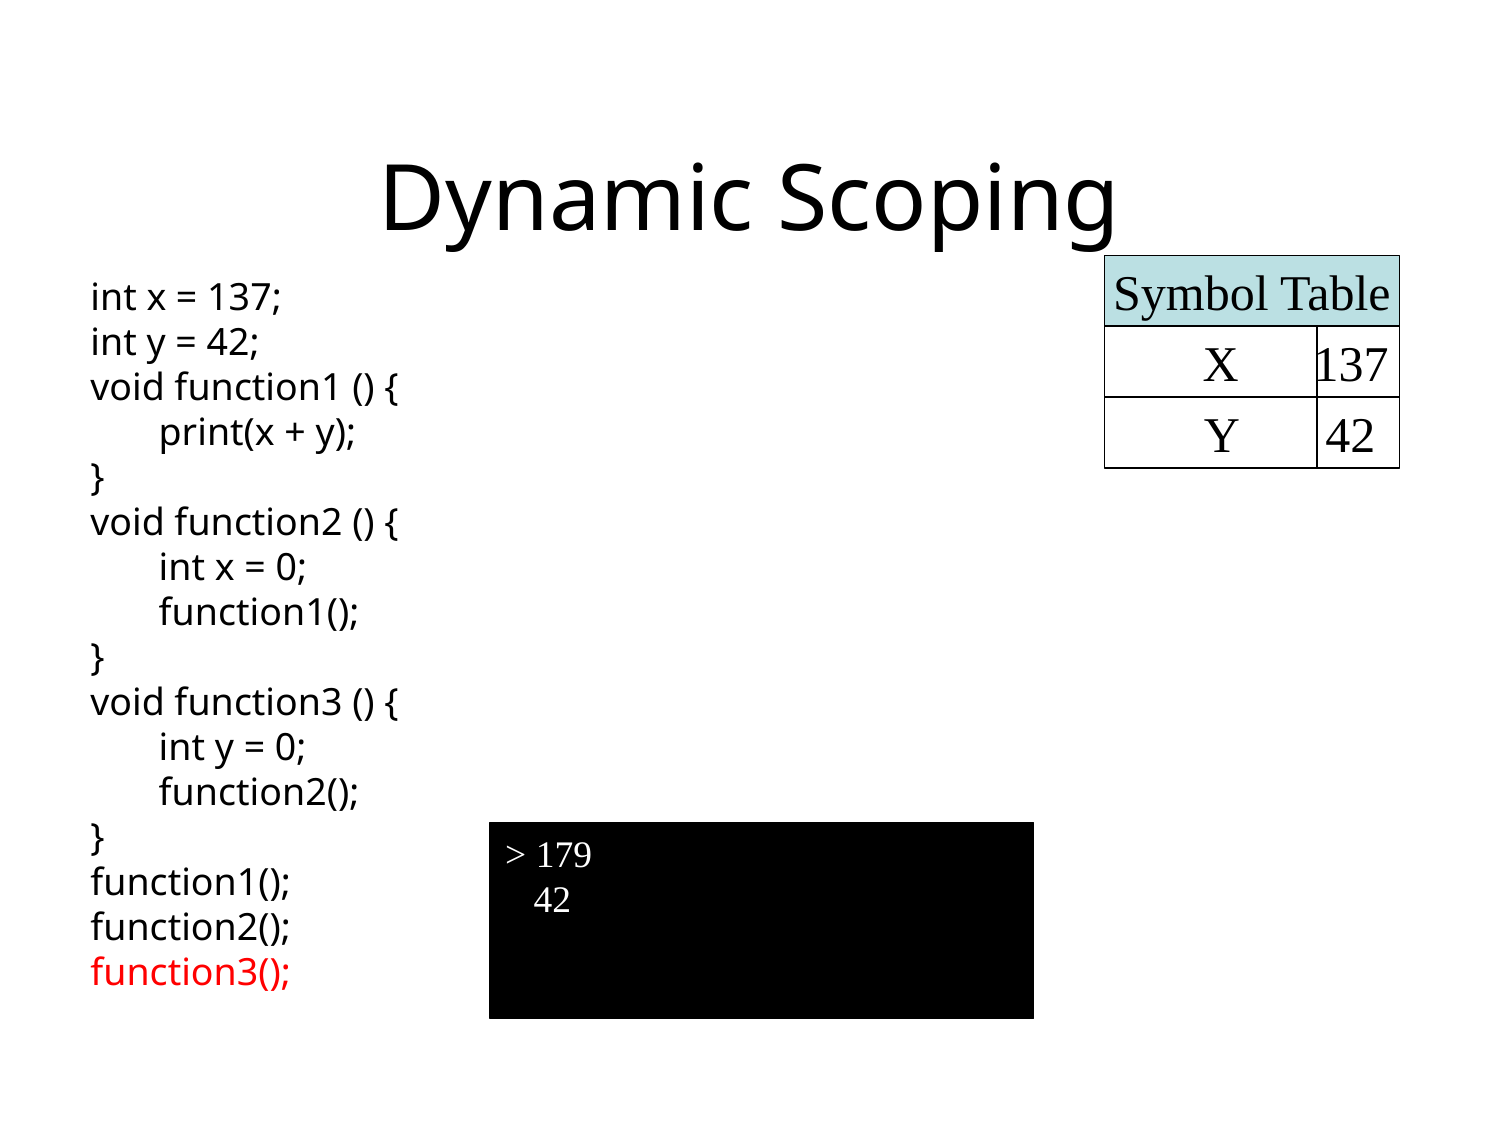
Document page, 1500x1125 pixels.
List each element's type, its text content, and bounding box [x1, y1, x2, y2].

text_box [1104, 396, 1400, 469]
text_box int x = 137; int y = 42; void function1 () { print(x + y); } void function2 () { int x = 0; function1(); } void function3 () { int y = 0; function2(); } function1(); function2(); function3(); [75, 265, 821, 941]
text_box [1104, 325, 1400, 396]
text_box Symbol Table [1104, 255, 1400, 325]
title Dynamic Scoping [112, 99, 1388, 288]
text_box > 179 42 [490, 822, 1034, 1019]
